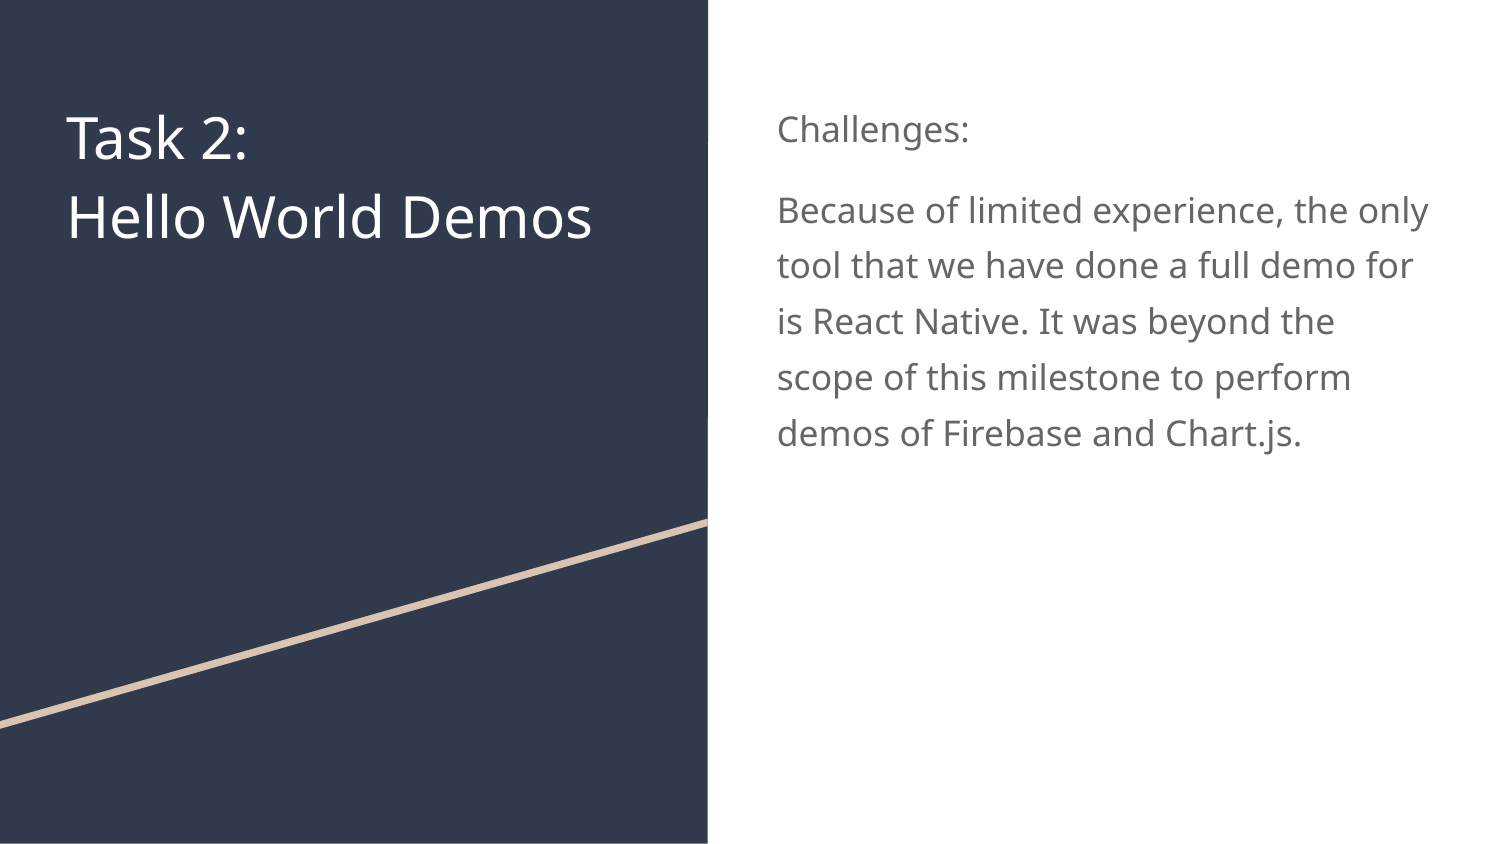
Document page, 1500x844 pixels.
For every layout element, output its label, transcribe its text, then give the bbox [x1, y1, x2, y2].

title Task 2: Hello World Demos [51, 82, 660, 494]
list Challenges: Because of limited experience, the only tool that we have done a full demo for is React Native. It was beyond the scope of this milestone to perform demos of Firebase and Chart.js. [761, 82, 1446, 755]
